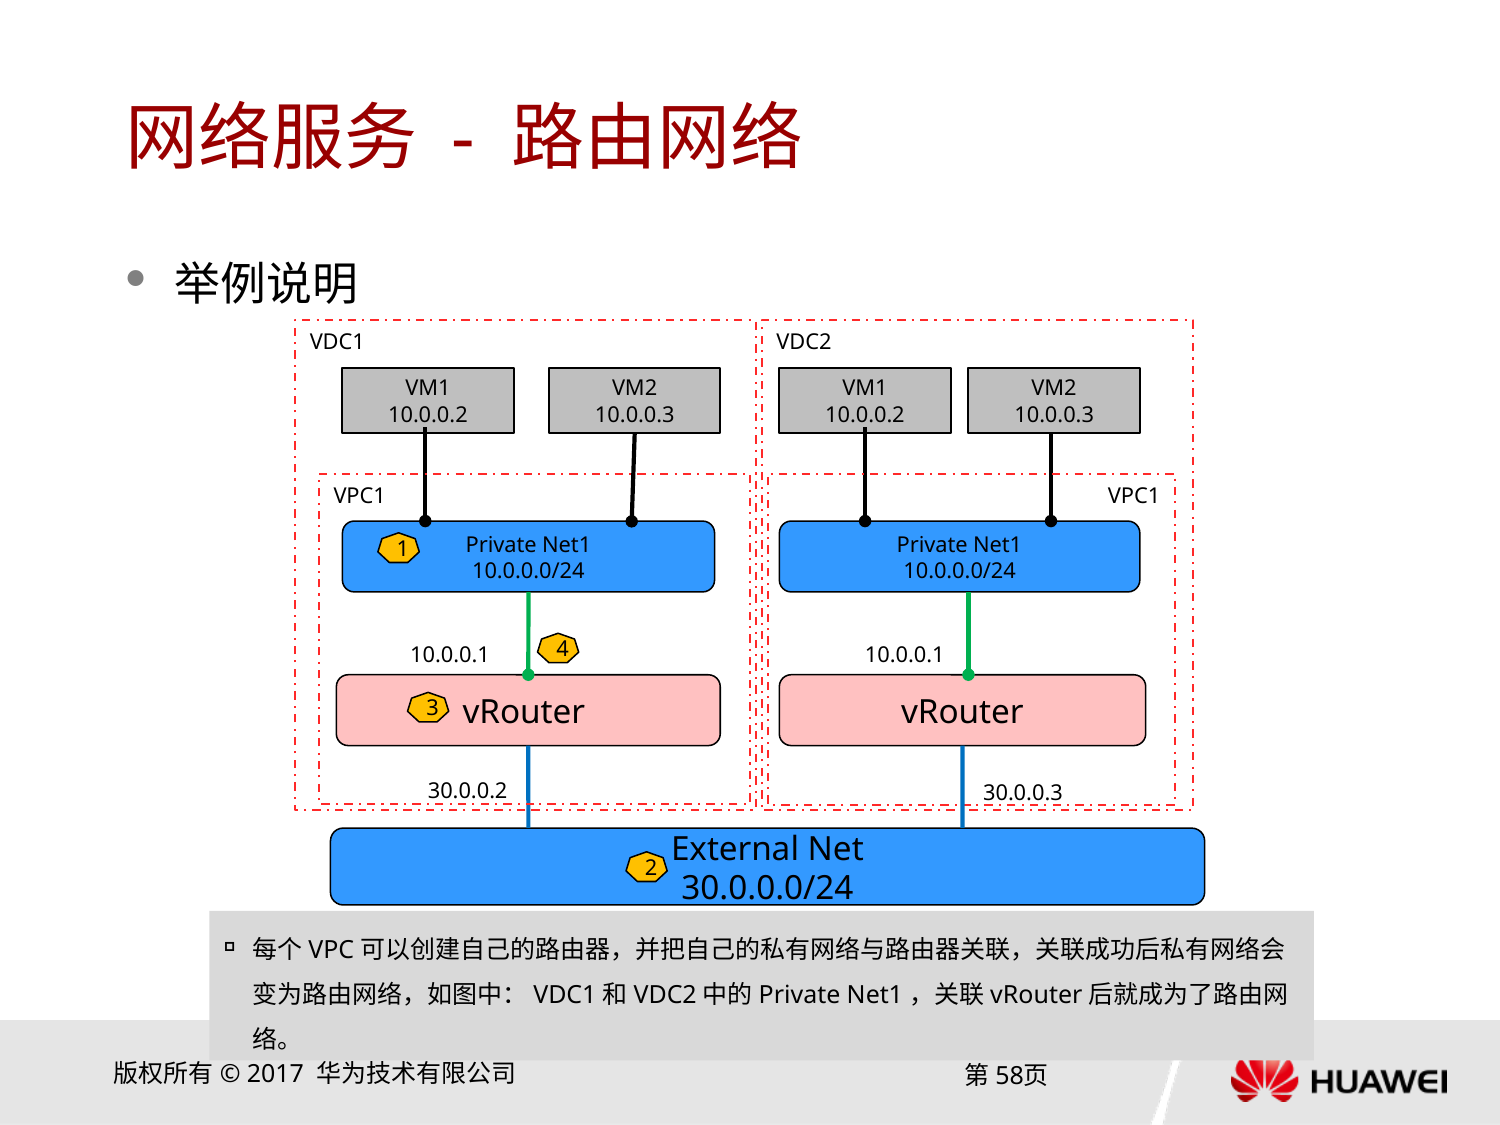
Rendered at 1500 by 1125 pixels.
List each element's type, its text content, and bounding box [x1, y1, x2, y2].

title 网络服务 - 路由网络 [111, 63, 1412, 207]
text_box 3 [407, 692, 449, 722]
text_box VDC2 [761, 320, 1193, 811]
picture [0, 1020, 1500, 1125]
picture [372, 1061, 381, 1066]
list 举例说明 [111, 225, 1412, 870]
text_box 4 [537, 633, 579, 663]
text_box 1 [377, 532, 420, 563]
text_box VDC1 [295, 320, 756, 811]
text_box 2 [626, 851, 668, 882]
text_box External Net 30.0.0.0/24 [330, 828, 1205, 905]
picture [379, 1072, 386, 1078]
text_box 每个VPC可以创建自己的路由器，并把自己的私有网络与路由器关联，关联成功后私有网络会变为路由网络，如图中：VDC1和VDC2中的Private Net1，关联vRouter后就成为了路由网络。 [209, 910, 1314, 1061]
